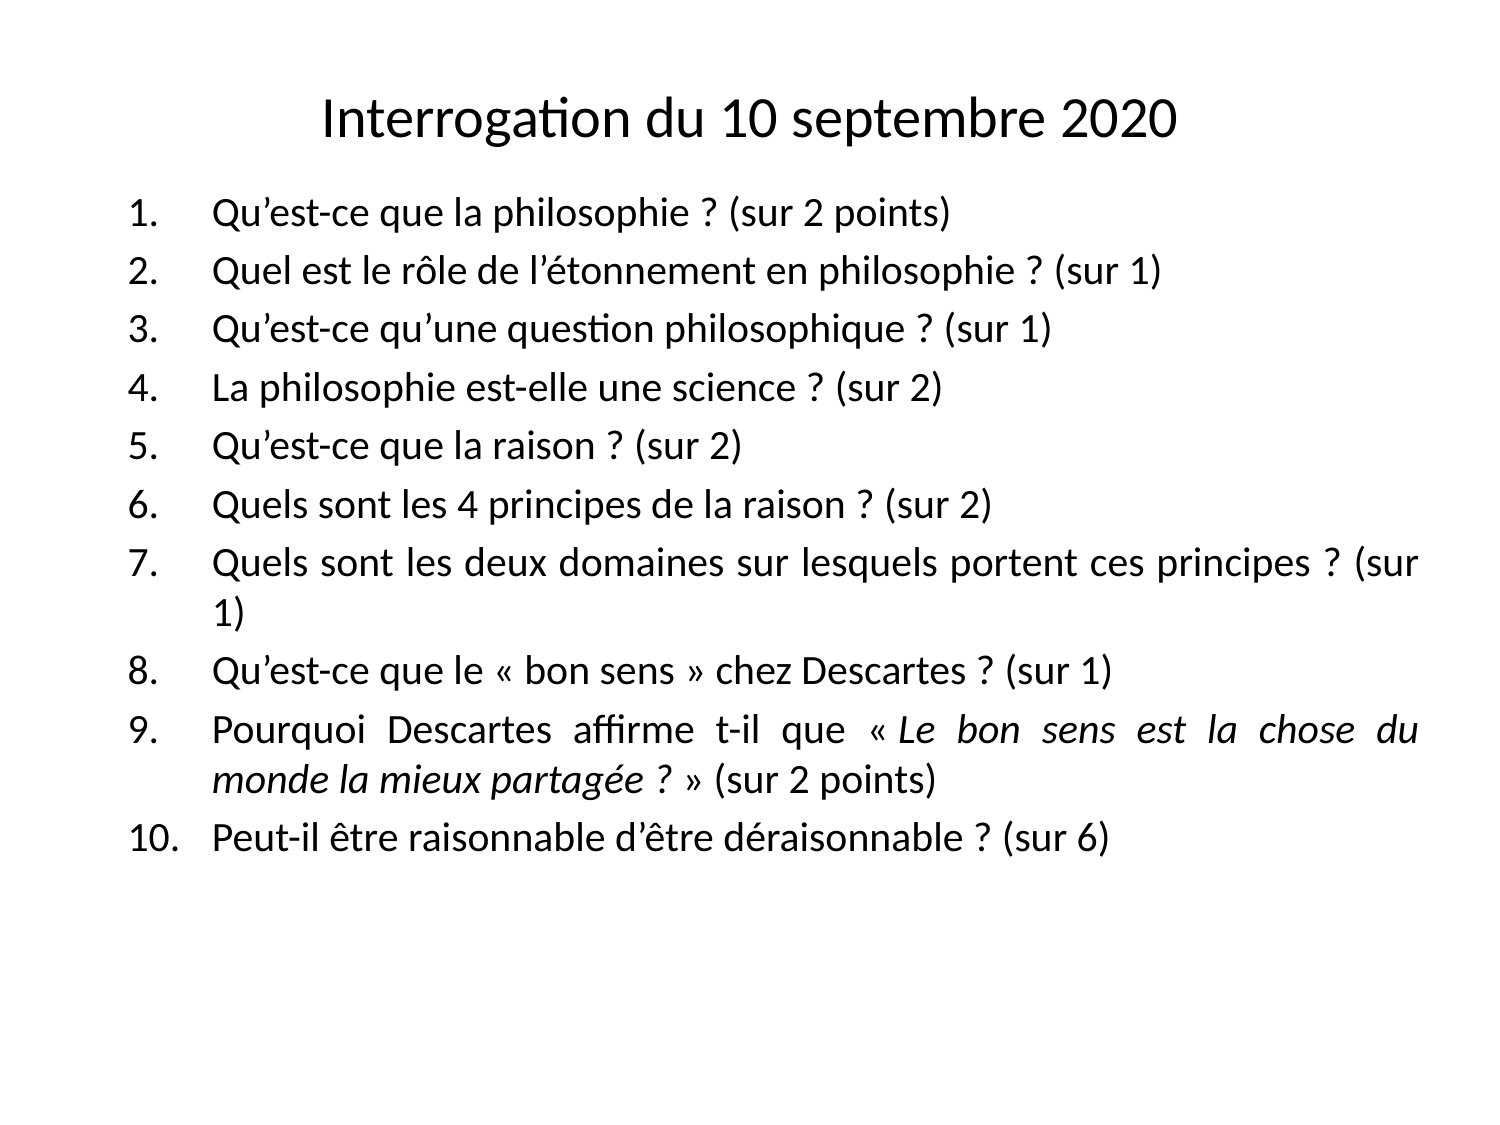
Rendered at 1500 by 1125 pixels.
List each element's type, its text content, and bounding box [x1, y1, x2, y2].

title Interrogation du 10 septembre 2020 [112, 52, 1388, 177]
subtitle Qu’est-ce que la philosophie ? (sur 2 points) Quel est le rôle de l’étonnement en philosophie ? (sur 1) Qu’est-ce qu’une question philosophique ? (sur 1) La philosophie est-elle une science ? (sur 2) Qu’est-ce que la raison ? (sur 2) Quels sont les 4 principes de la raison ? (sur 2) Quels sont les deux domaines sur lesquels portent ces principes ? (sur 1) Qu’est-ce que le « bon sens » chez Descartes ? (sur 1) Pourquoi Descartes affirme t-il que « Le bon sens est la chose du monde la mieux partagée ? » (sur 2 points) Peut-il être raisonnable d’être déraisonnable ? (sur 6) [112, 177, 1435, 1071]
